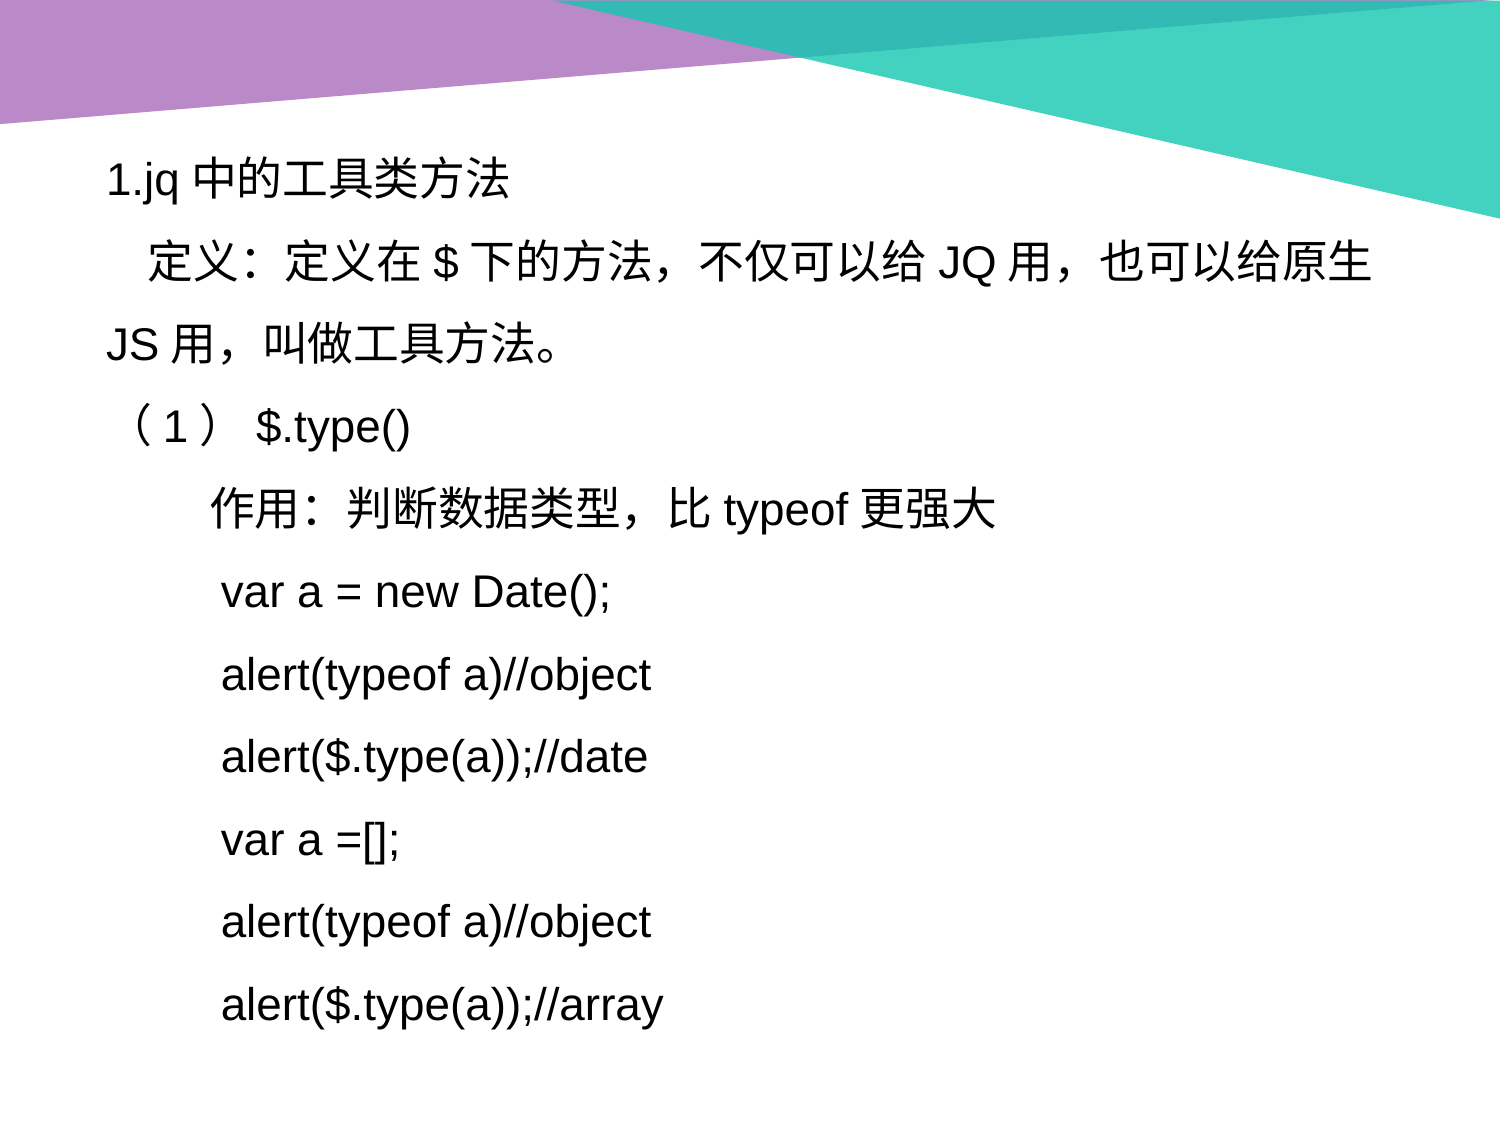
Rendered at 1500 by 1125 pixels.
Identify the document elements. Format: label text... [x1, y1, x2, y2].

text_box 1.jq中的工具类方法 定义：定义在$下的方法，不仅可以给JQ用，也可以给原生JS用，叫做工具方法。 （1）$.type() 作用：判断数据类型，比typeof更强大 var a = new Date(); alert(typeof a)//object alert($.type(a));//date var a =[]; alert(typeof a)//object alert($.type(a));//array [91, 114, 1409, 1050]
